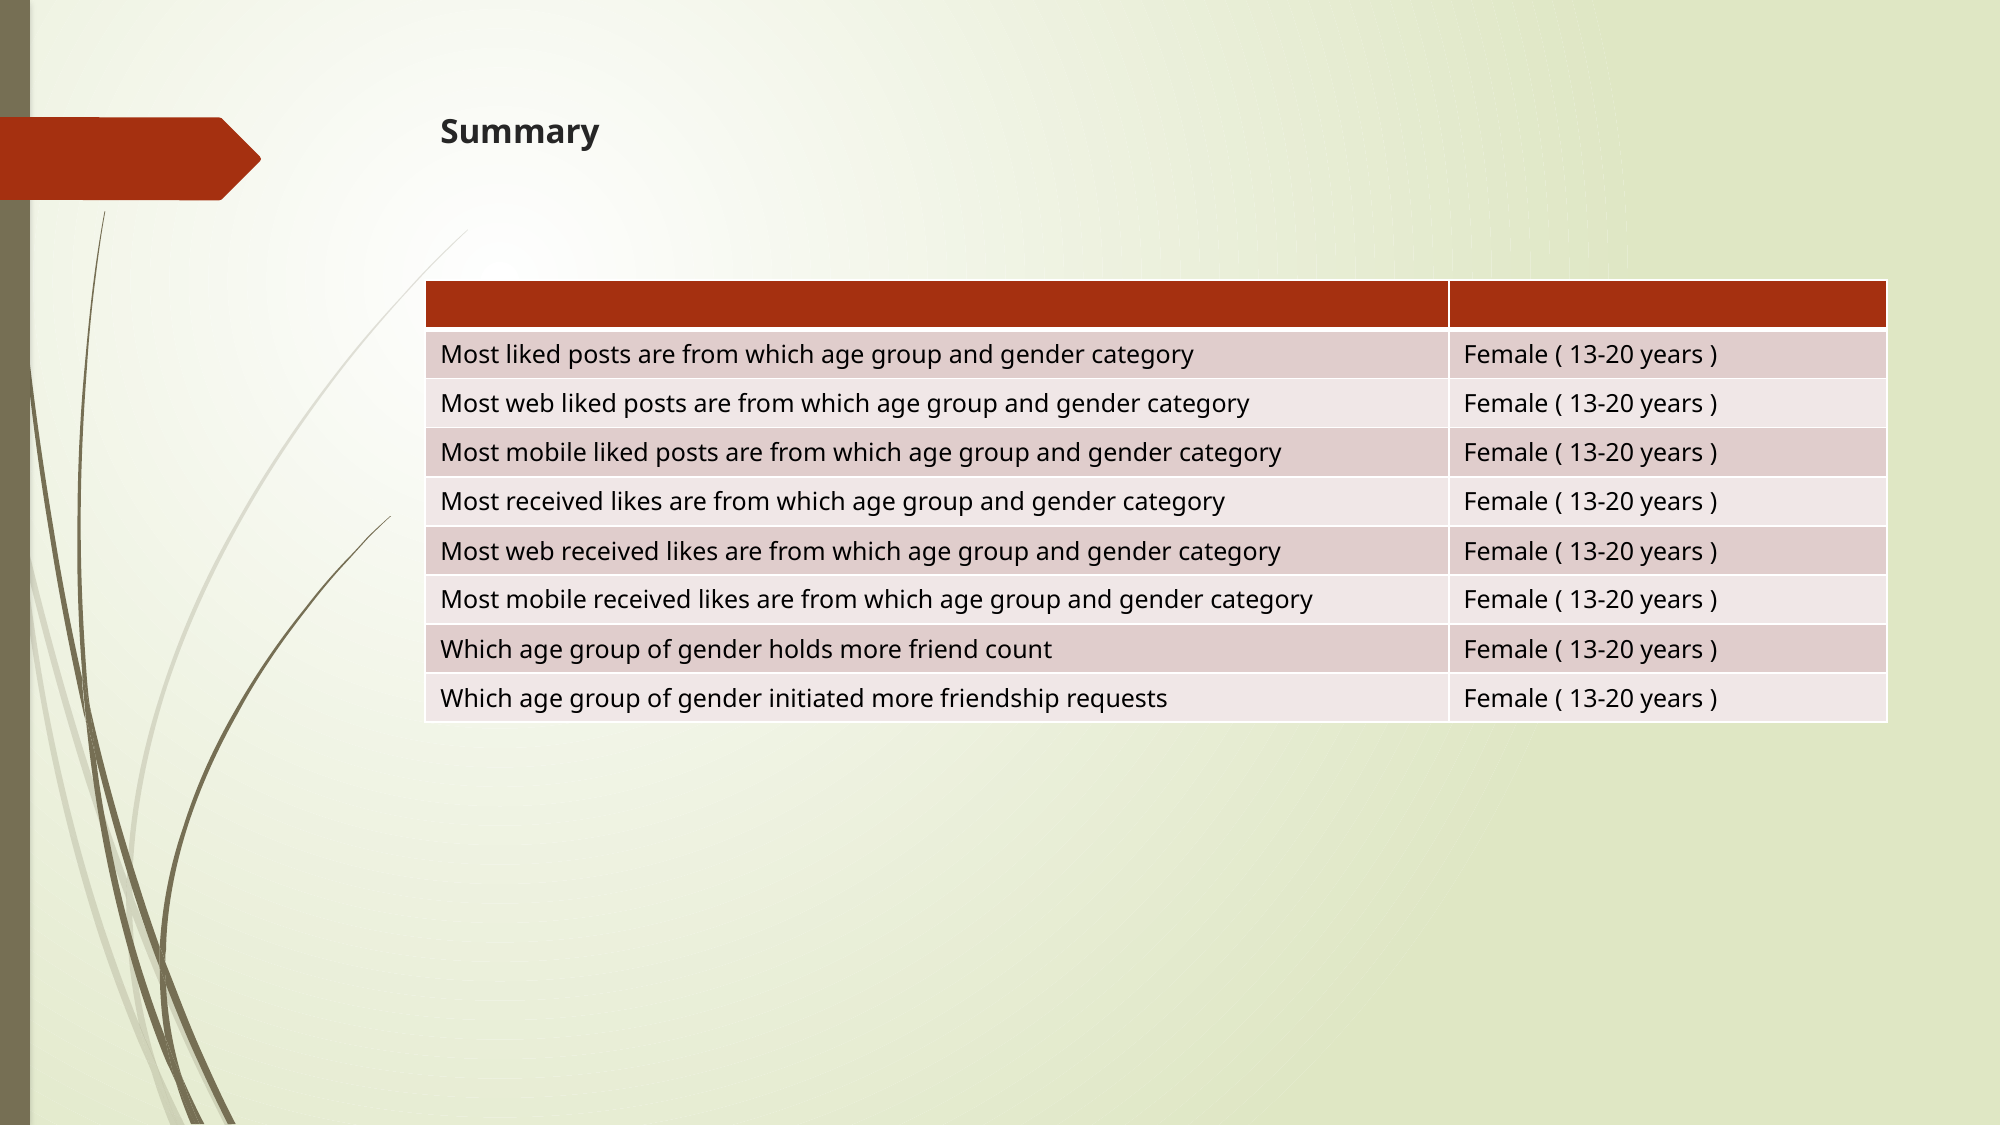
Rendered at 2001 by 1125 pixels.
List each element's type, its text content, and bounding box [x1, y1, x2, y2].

table_cell Most liked posts are from which age group and gender category [426, 332, 1448, 378]
table_cell Most received likes are from which age group and gender category [426, 478, 1448, 525]
table_cell Which age group of gender holds more friend count [426, 625, 1448, 672]
title Summary [425, 102, 1888, 158]
table_header [1450, 281, 1886, 327]
table_cell Which age group of gender initiated more friendship requests [426, 674, 1448, 721]
table_cell Most web received likes are from which age group and gender category [426, 527, 1448, 574]
table_cell Female ( 13-20 years ) [1450, 527, 1886, 574]
table_cell Female ( 13-20 years ) [1450, 576, 1886, 623]
table_cell Female ( 13-20 years ) [1450, 625, 1886, 672]
table_cell Female ( 13-20 years ) [1450, 478, 1886, 525]
table_header [426, 281, 1448, 327]
table_cell Female ( 13-20 years ) [1450, 332, 1886, 378]
table_cell Most mobile liked posts are from which age group and gender category [426, 428, 1448, 476]
table_cell Female ( 13-20 years ) [1450, 379, 1886, 427]
table_cell Most web liked posts are from which age group and gender category [426, 379, 1448, 427]
table_cell Female ( 13-20 years ) [1450, 674, 1886, 721]
table_cell Female ( 13-20 years ) [1450, 428, 1886, 476]
table_cell Most mobile received likes are from which age group and gender category [426, 576, 1448, 623]
